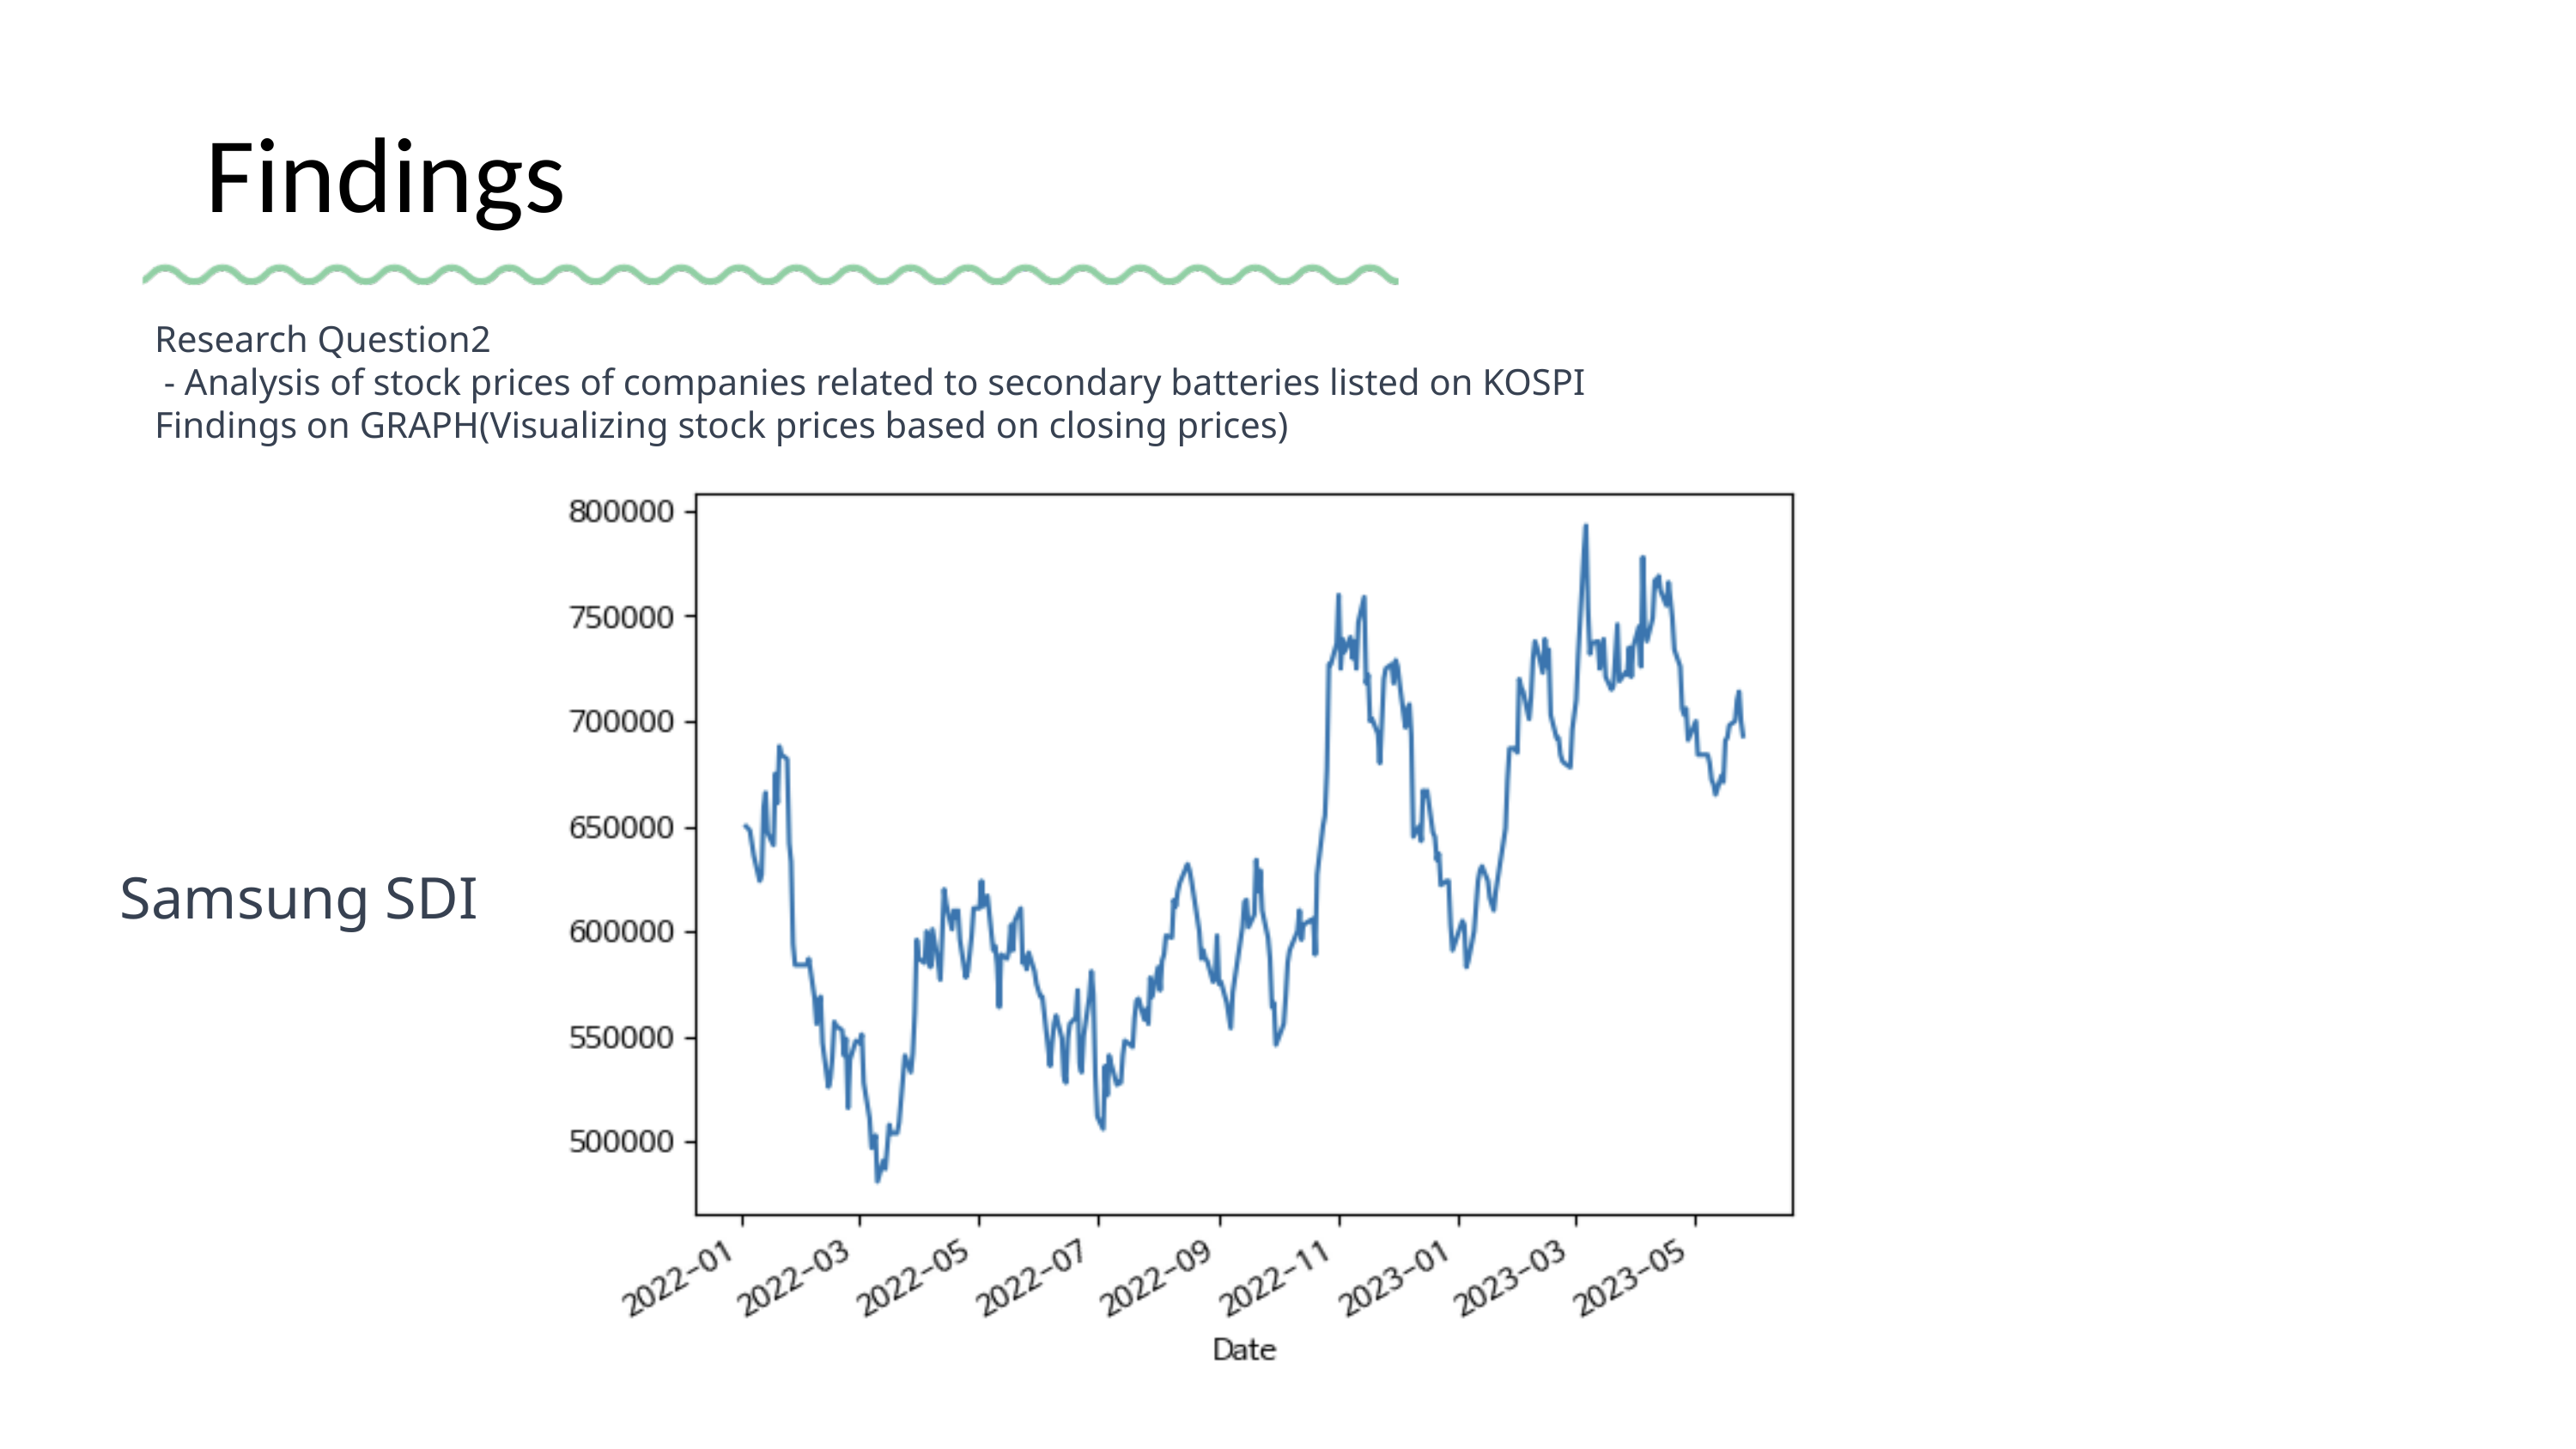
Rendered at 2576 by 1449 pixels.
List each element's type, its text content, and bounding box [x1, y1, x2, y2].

text_box Samsung SDI [107, 855, 521, 937]
text_box Findings [192, 98, 2190, 240]
text_box Research Question2 - Analysis of stock prices of companies related to secondary batteries listed on KOSPI Findings on GRAPH(Visualizing stock prices based on closing prices) [142, 310, 2576, 452]
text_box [142, 262, 1399, 286]
picture [526, 481, 1879, 1404]
